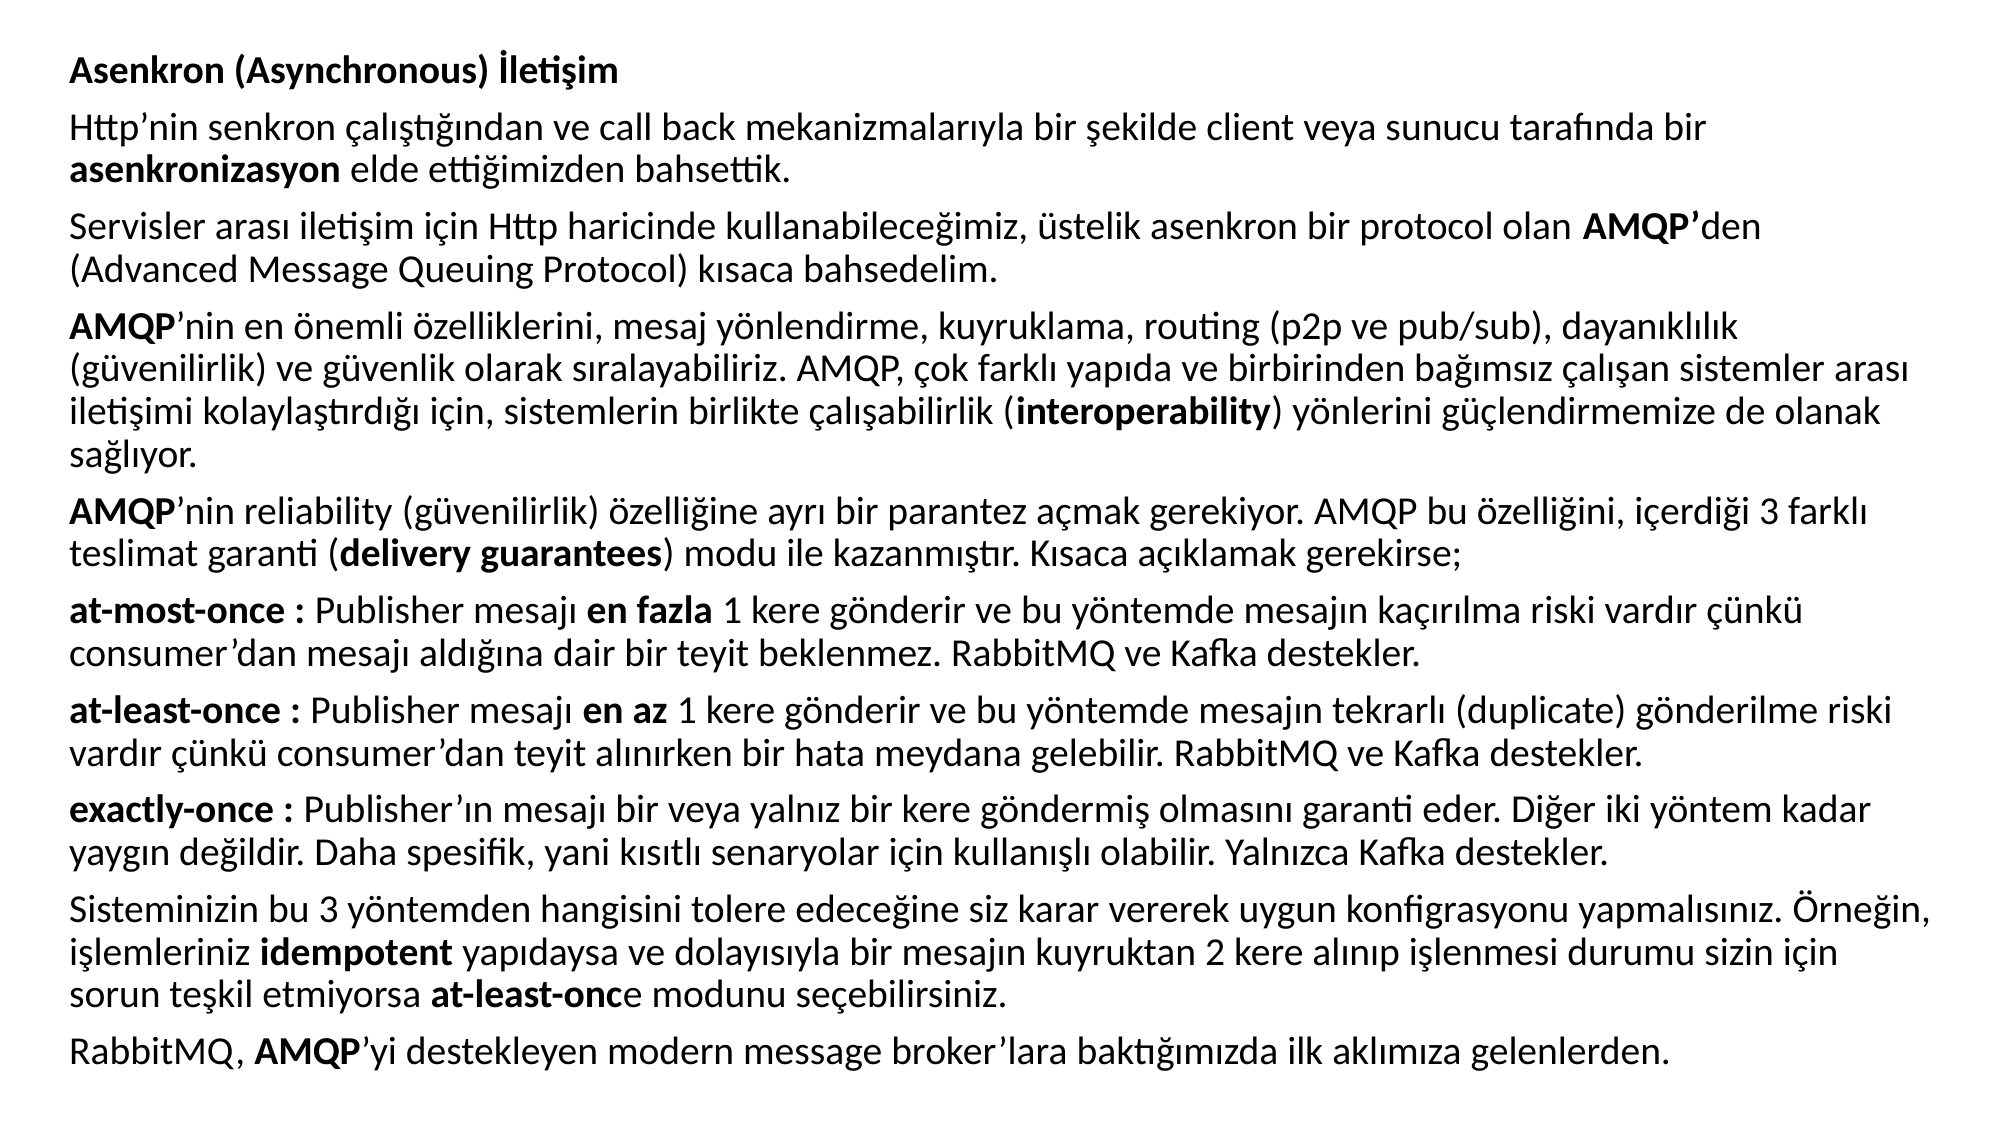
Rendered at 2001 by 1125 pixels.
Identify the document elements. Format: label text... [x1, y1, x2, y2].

list Asenkron (Asynchronous) İletişim Http’nin senkron çalıştığından ve call back mekanizmalarıyla bir şekilde client veya sunucu tarafında bir asenkronizasyon elde ettiğimizden bahsettik. Servisler arası iletişim için Http haricinde kullanabileceğimiz, üstelik asenkron bir protocol olan AMQP’den (Advanced Message Queuing Protocol) kısaca bahsedelim. AMQP’nin en önemli özelliklerini, mesaj yönlendirme, kuyruklama, routing (p2p ve pub/sub), dayanıklılık (güvenilirlik) ve güvenlik olarak sıralayabiliriz. AMQP, çok farklı yapıda ve birbirinden bağımsız çalışan sistemler arası iletişimi kolaylaştırdığı için, sistemlerin birlikte çalışabilirlik (interoperability) yönlerini güçlendirmemize de olanak sağlıyor. AMQP’nin reliability (güvenilirlik) özelliğine ayrı bir parantez açmak gerekiyor. AMQP bu özelliğini, içerdiği 3 farklı teslimat garanti (delivery guarantees) modu ile kazanmıştır. Kısaca açıklamak gerekirse; at-most-once : Publisher mesajı en fazla 1 kere gönderir ve bu yöntemde mesajın kaçırılma riski vardır çünkü consumer’dan mesajı aldığına dair bir teyit beklenmez. RabbitMQ ve Kafka destekler. at-least-once : Publisher mesajı en az 1 kere gönderir ve bu yöntemde mesajın tekrarlı (duplicate) gönderilme riski vardır çünkü consumer’dan teyit alınırken bir hata meydana gelebilir. RabbitMQ ve Kafka destekler. exactly-once : Publisher’ın mesajı bir veya yalnız bir kere göndermiş olmasını garanti eder. Diğer iki yöntem kadar yaygın değildir. Daha spesifik, yani kısıtlı senaryolar için kullanışlı olabilir. Yalnızca Kafka destekler. Sisteminizin bu 3 yöntemden hangisini tolere edeceğine siz karar vererek uygun konfigrasyonu yapmalısınız. Örneğin, işlemleriniz idempotent yapıdaysa ve dolayısıyla bir mesajın kuyruktan 2 kere alınıp işlenmesi durumu sizin için sorun teşkil etmiyorsa at-least-once modunu seçebilirsiniz. RabbitMQ, AMQP’yi destekleyen modern message broker’lara baktığımızda ilk aklımıza gelenlerden. [54, 41, 1956, 1088]
